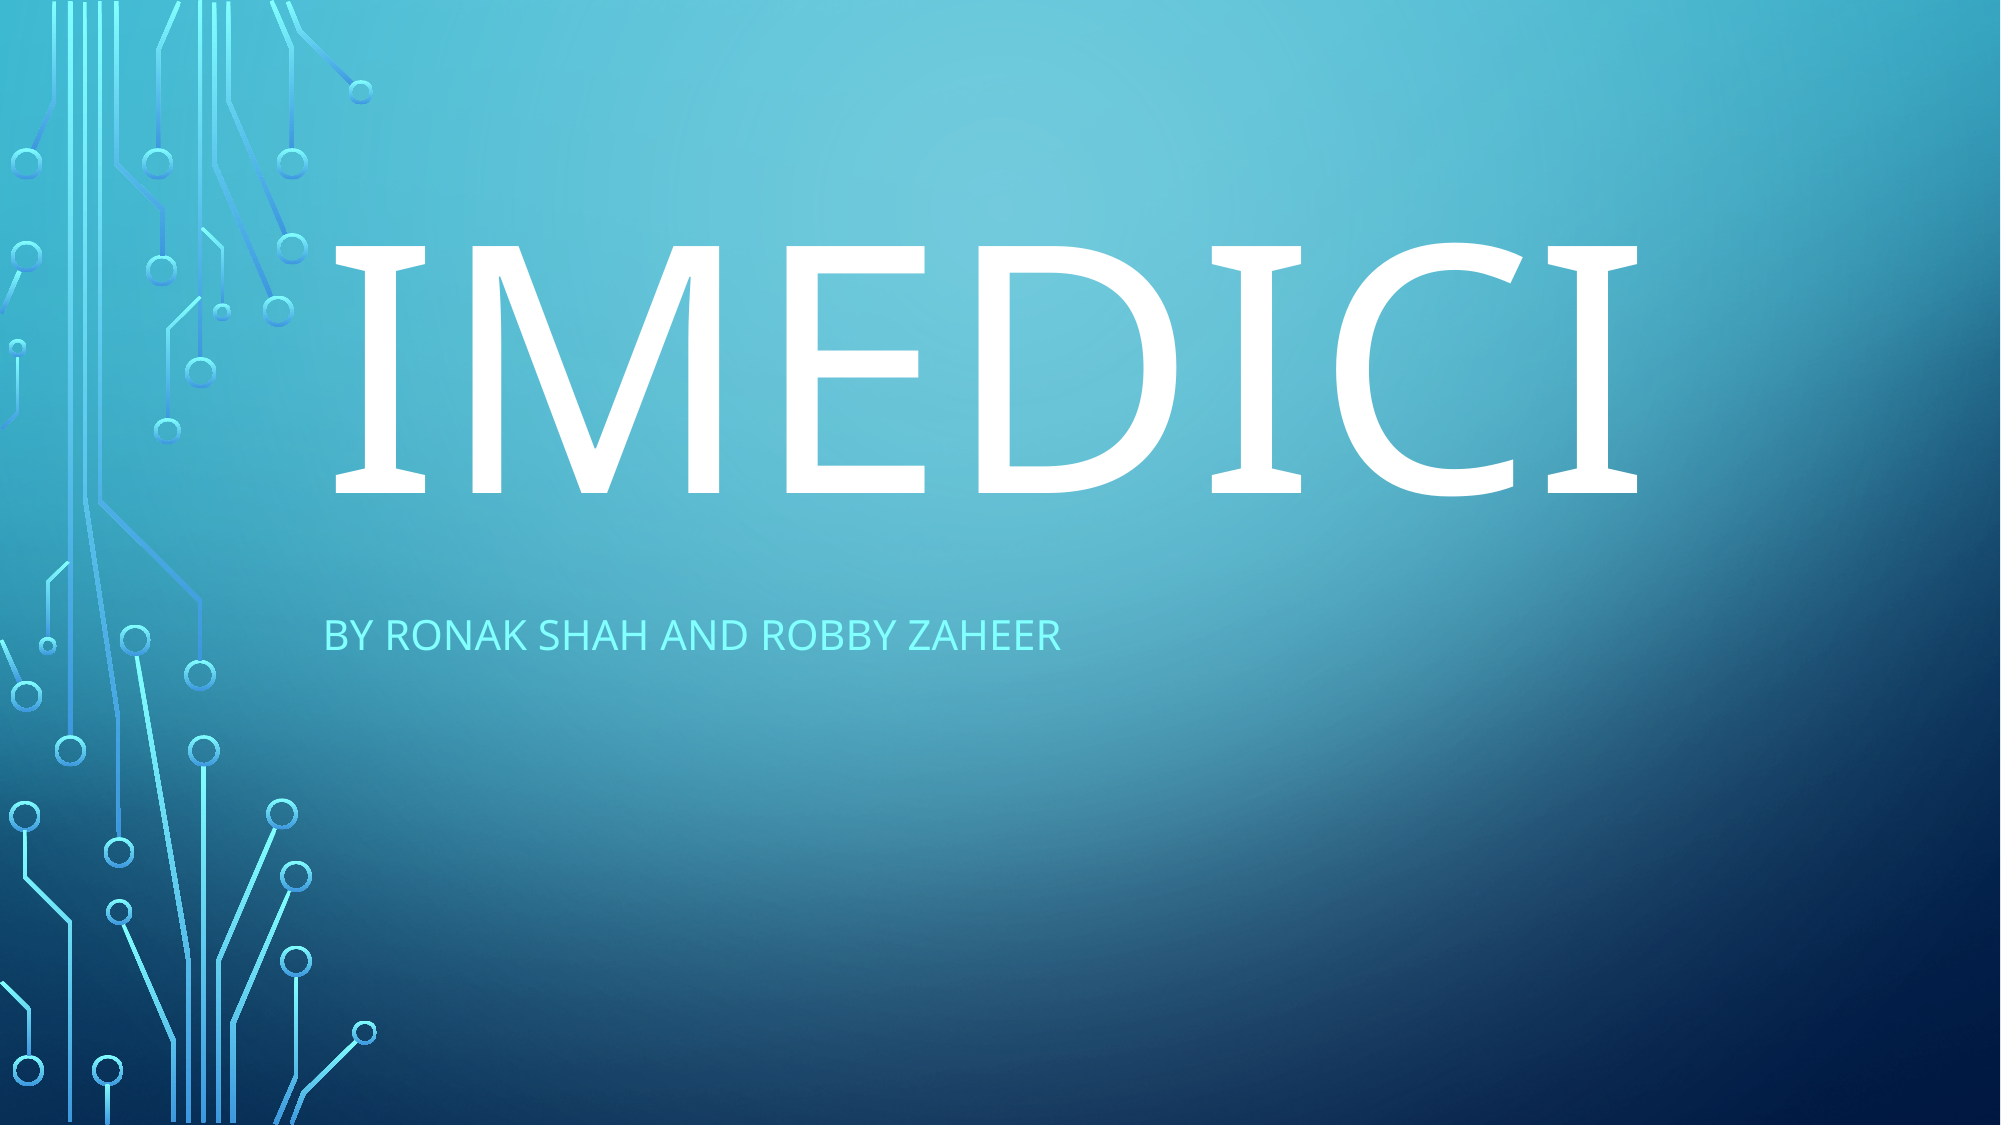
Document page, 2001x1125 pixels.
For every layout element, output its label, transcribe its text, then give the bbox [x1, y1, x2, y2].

subtitle By ronak shah and robby zaheer [307, 590, 1750, 863]
title imedici [307, 184, 1750, 576]
